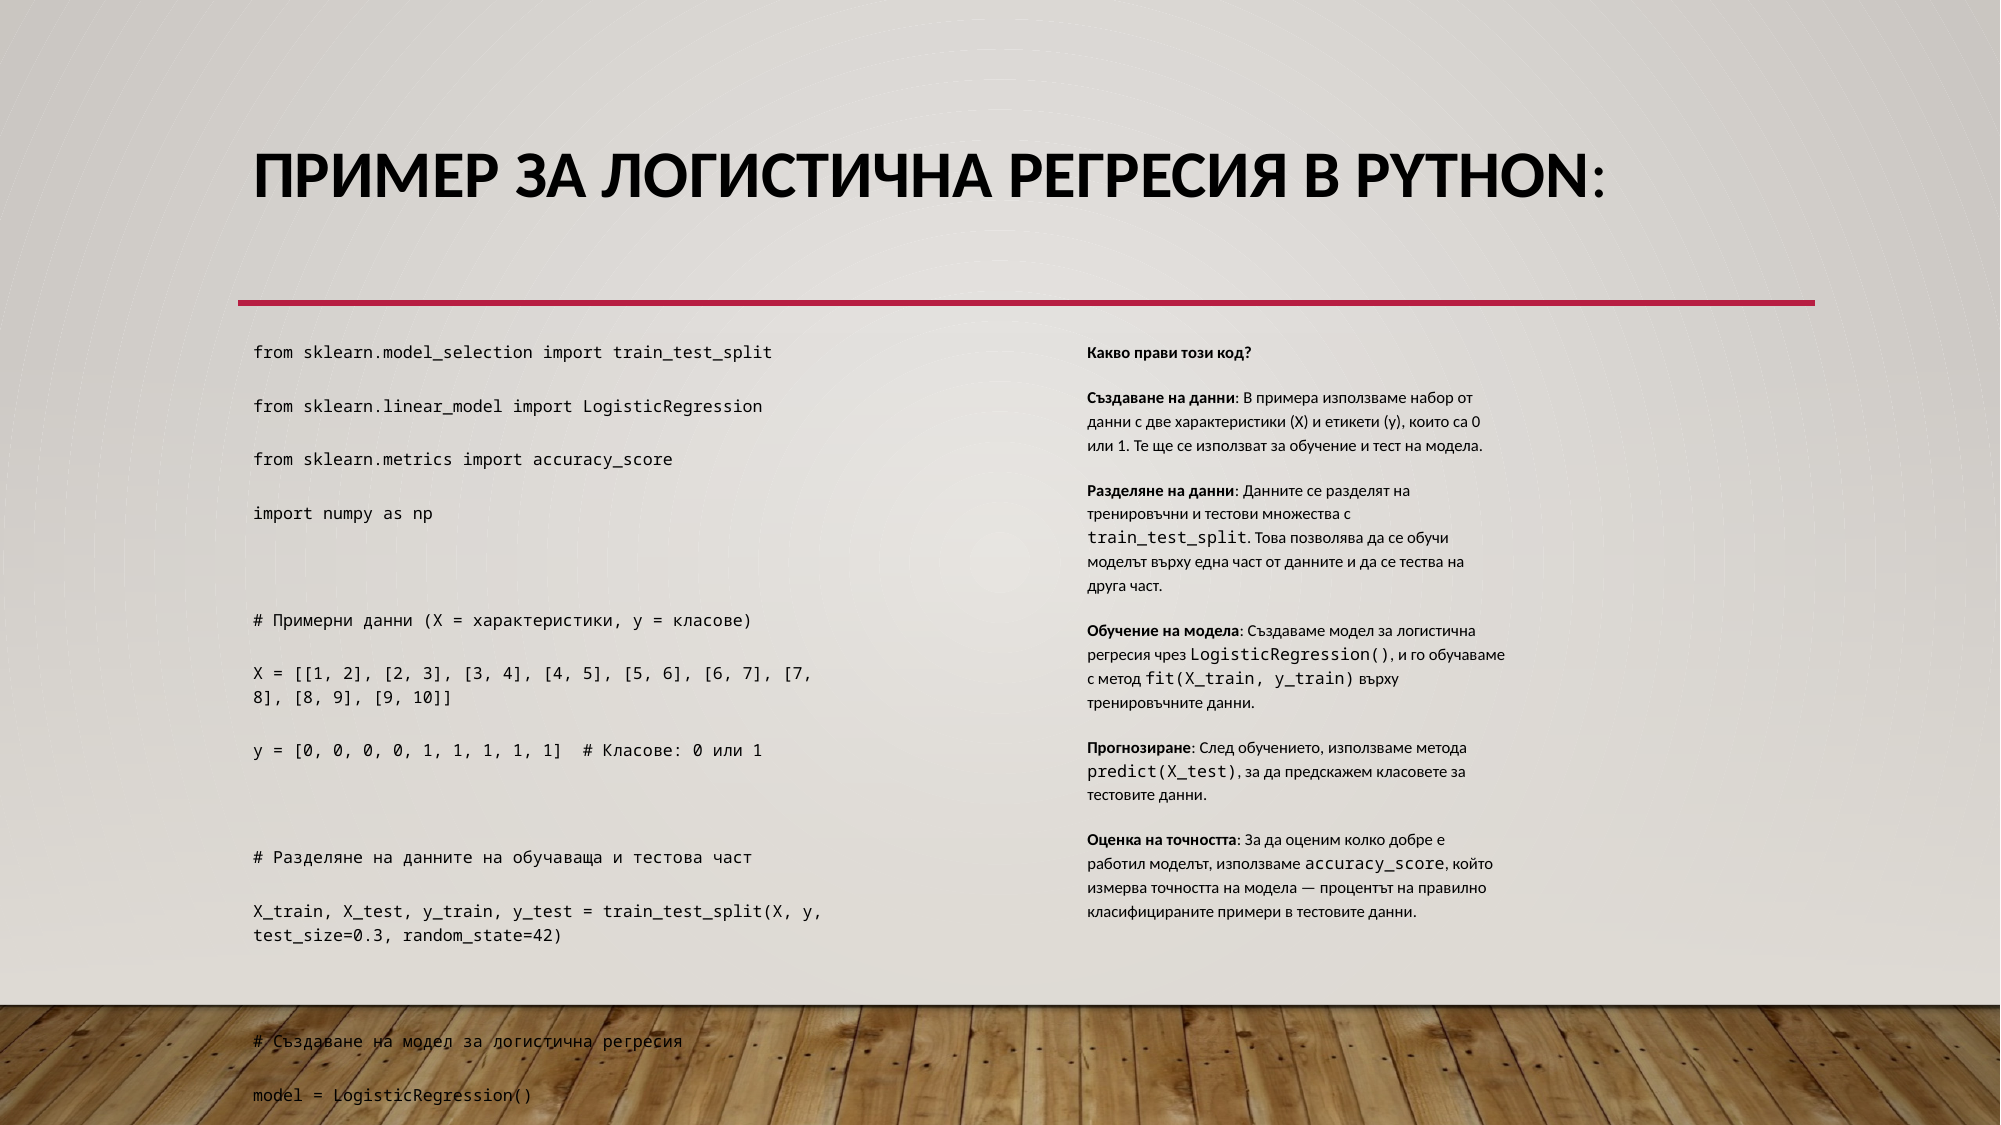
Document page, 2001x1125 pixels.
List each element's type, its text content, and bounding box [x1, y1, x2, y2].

title Пример за логистична регресия в Python: [238, 131, 1814, 305]
text_box Какво прави този код? Създаване на данни: В примера използваме набор от данни с две характеристики (X) и етикети (y), които са 0 или 1. Те ще се използват за обучение и тест на модела. Разделяне на данни: Данните се разделят на тренировъчни и тестови множества с train_test_split. Това позволява да се обучи моделът върху една част от данните и да се тества на друга част. Обучение на модела: Създаваме модел за логистична регресия чрез LogisticRegression(), и го обучаваме с метод fit(X_train, y_train) върху тренировъчните данни. Прогнозиране: След обучението, използваме метода predict(X_test), за да предскажем класовете за тестовите данни. Оценка на точността: За да оценим колко добре е работил моделът, използваме accuracy_score, който измерва точността на модела — процентът на правилно класифицираните примери в тестовите данни. [1072, 330, 1523, 929]
list from sklearn.model_selection import train_test_split from sklearn.linear_model import LogisticRegression from sklearn.metrics import accuracy_score import numpy as np # Примерни данни (X = характеристики, y = класове) X = [[1, 2], [2, 3], [3, 4], [4, 5], [5, 6], [6, 7], [7, 8], [8, 9], [9, 10]] y = [0, 0, 0, 0, 1, 1, 1, 1, 1] # Класове: 0 или 1 # Разделяне на данните на обучаваща и тестова част X_train, X_test, y_train, y_test = train_test_split(X, y, test_size=0.3, random_state=42) # Създаване на модел за логистична регресия model = LogisticRegression() # Обучение на модела model.fit(X_train, y_train) # Прогнозиране на класовете за тестовите данни y_pred = model.predict(X_test) # Оценка на точността на модела accuracy = accuracy_score(y_test, y_pred) print(f"Точност на модела: {accuracy * 100:.2f}%") [238, 330, 848, 897]
picture [0, 1005, 2000, 1125]
